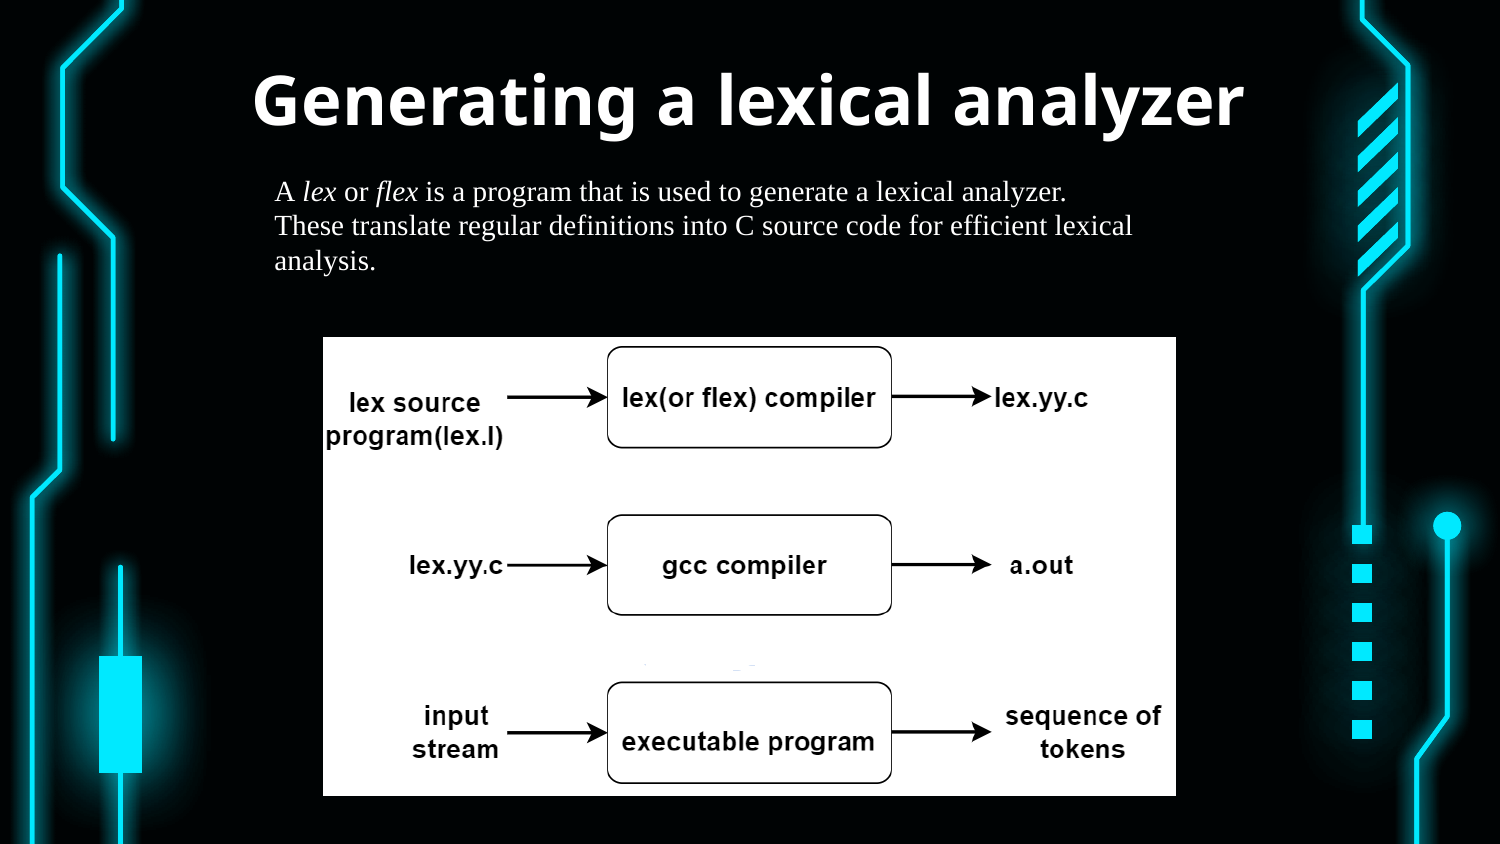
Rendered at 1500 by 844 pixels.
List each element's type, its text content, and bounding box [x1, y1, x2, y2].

text_box Generating a lexical analyzer [104, 49, 1395, 148]
text_box A lex or flex is a program that is used to generate a lexical analyzer. These translate regular definitions into C source code for efficient lexical analysis. [259, 164, 1240, 285]
picture [322, 337, 1176, 796]
